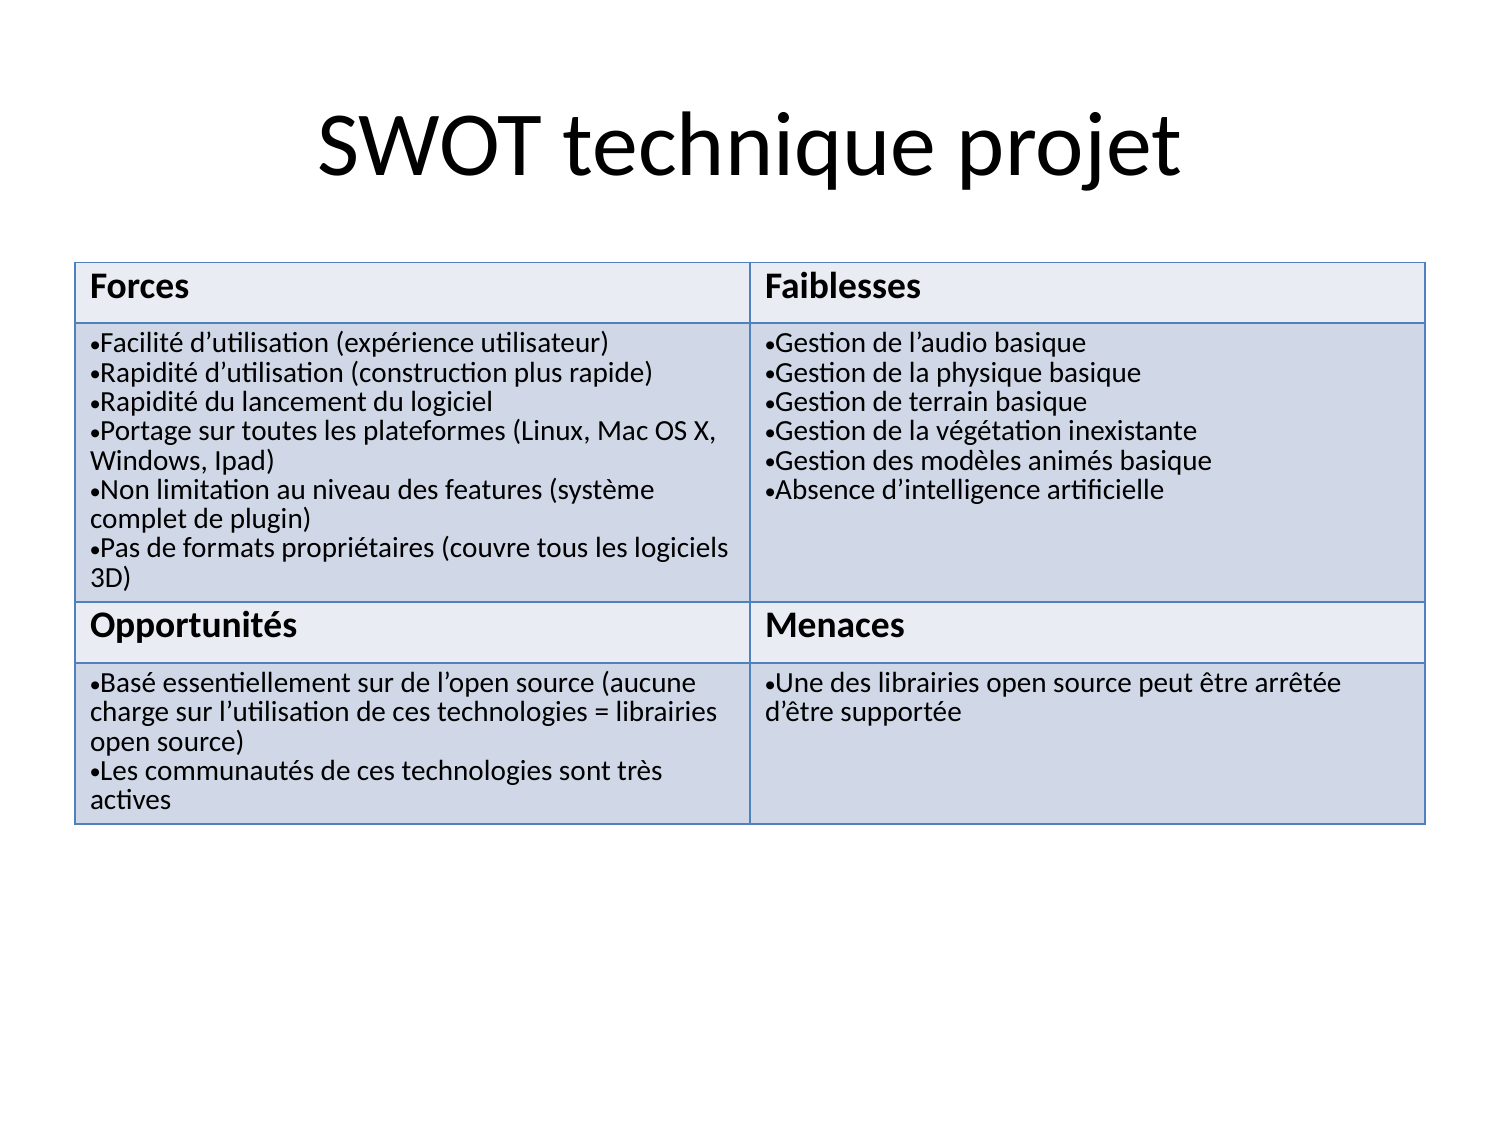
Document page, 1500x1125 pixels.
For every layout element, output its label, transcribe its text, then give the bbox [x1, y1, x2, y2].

title SWOT technique projet [75, 45, 1425, 233]
table_header Forces [76, 263, 749, 322]
table_cell Menaces [751, 603, 1424, 662]
table_cell Basé essentiellement sur de l’open source (aucune charge sur l’utilisation de ces technologies = librairies open source) Les communautés de ces technologies sont très actives [76, 664, 749, 823]
table_cell Opportunités [76, 603, 749, 662]
table_header Faiblesses [751, 263, 1424, 322]
table_cell Facilité d’utilisation (expérience utilisateur) Rapidité d’utilisation (construction plus rapide) Rapidité du lancement du logiciel Portage sur toutes les plateformes (Linux, Mac OS X, Windows, Ipad) Non limitation au niveau des features (système complet de plugin) Pas de formats propriétaires (couvre tous les logiciels 3D) [76, 324, 749, 601]
table_cell Une des librairies open source peut être arrêtée d’être supportée [751, 664, 1424, 823]
table_cell Gestion de l’audio basique Gestion de la physique basique Gestion de terrain basique Gestion de la végétation inexistante Gestion des modèles animés basique Absence d’intelligence artificielle [751, 324, 1424, 601]
